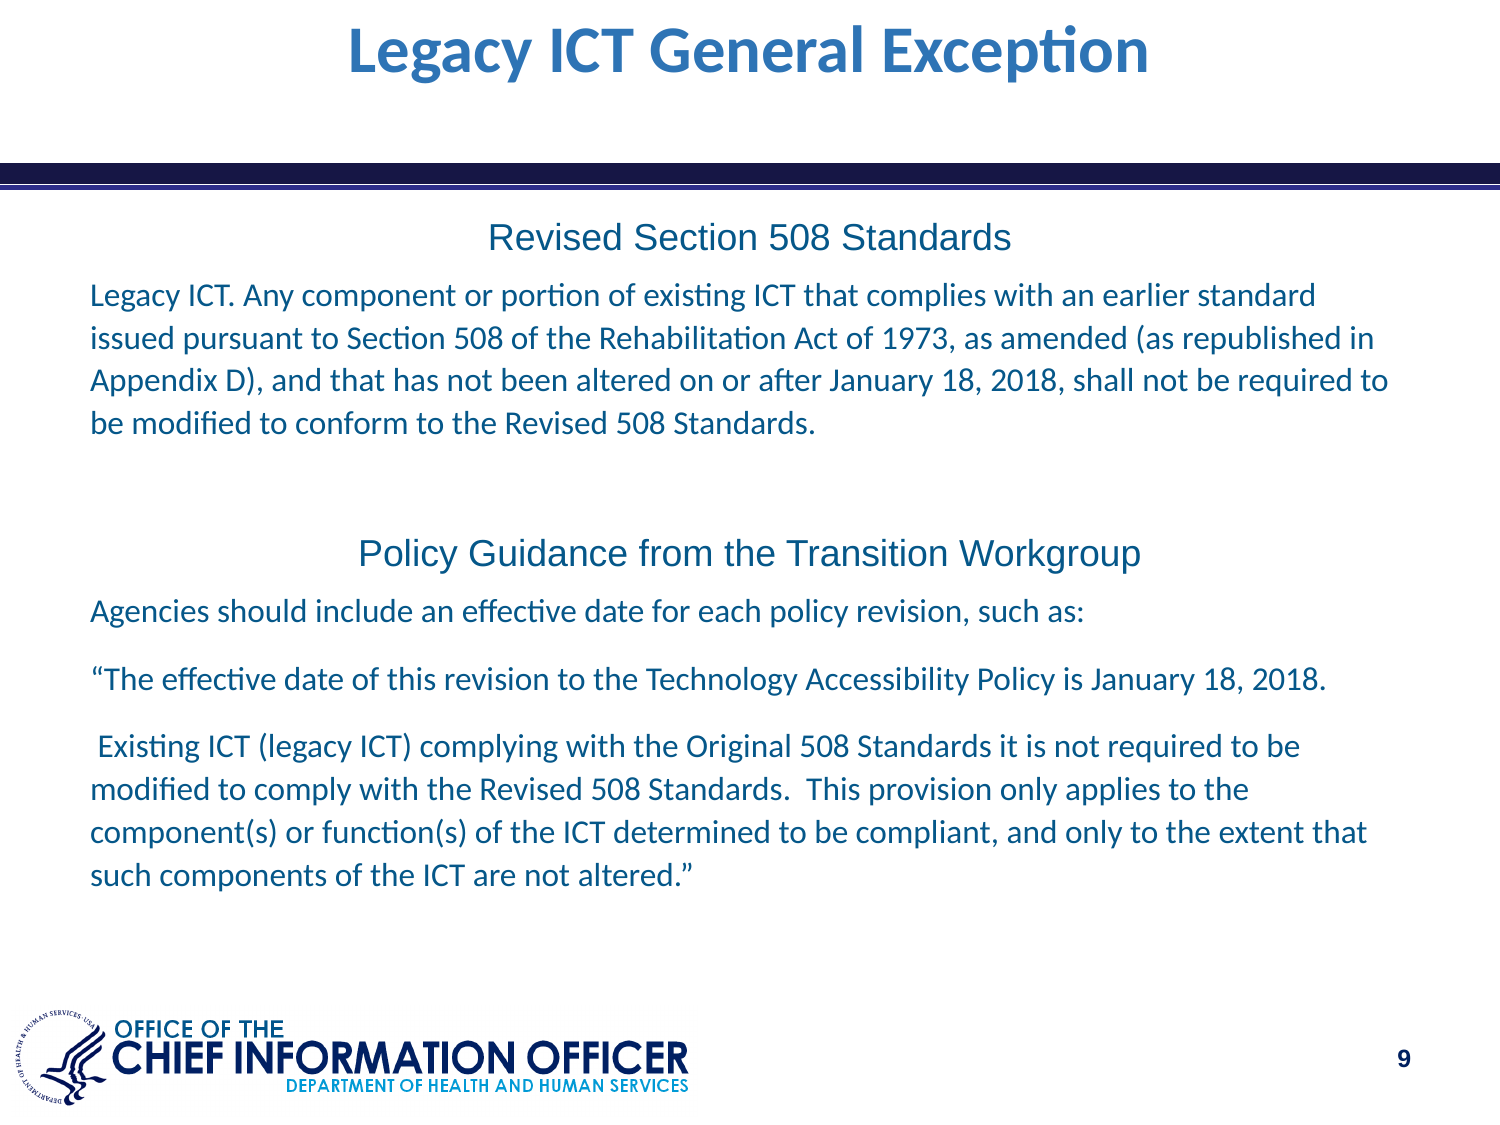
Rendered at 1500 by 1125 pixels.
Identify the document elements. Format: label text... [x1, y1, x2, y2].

title Legacy ICT General Exception [75, 8, 1425, 159]
picture [11, 1005, 698, 1117]
slide_number ‹#› [1076, 1034, 1427, 1087]
list Revised Section 508 Standards Legacy ICT. Any component or portion of existing ICT that complies with an earlier standard issued pursuant to Section 508 of the Rehabilitation Act of 1973, as amended (as republished in Appendix D), and that has not been altered on or after January 18, 2018, shall not be required to be modified to conform to the Revised 508 Standards. Policy Guidance from the Transition Workgroup Agencies should include an effective date for each policy revision, such as: “The effective date of this revision to the Technology Accessibility Policy is January 18, 2018. Existing ICT (legacy ICT) complying with the Original 508 Standards it is not required to be modified to comply with the Revised 508 Standards. This provision only applies to the component(s) or function(s) of the ICT determined to be compliant, and only to the extent that such components of the ICT are not altered.” [75, 205, 1425, 986]
